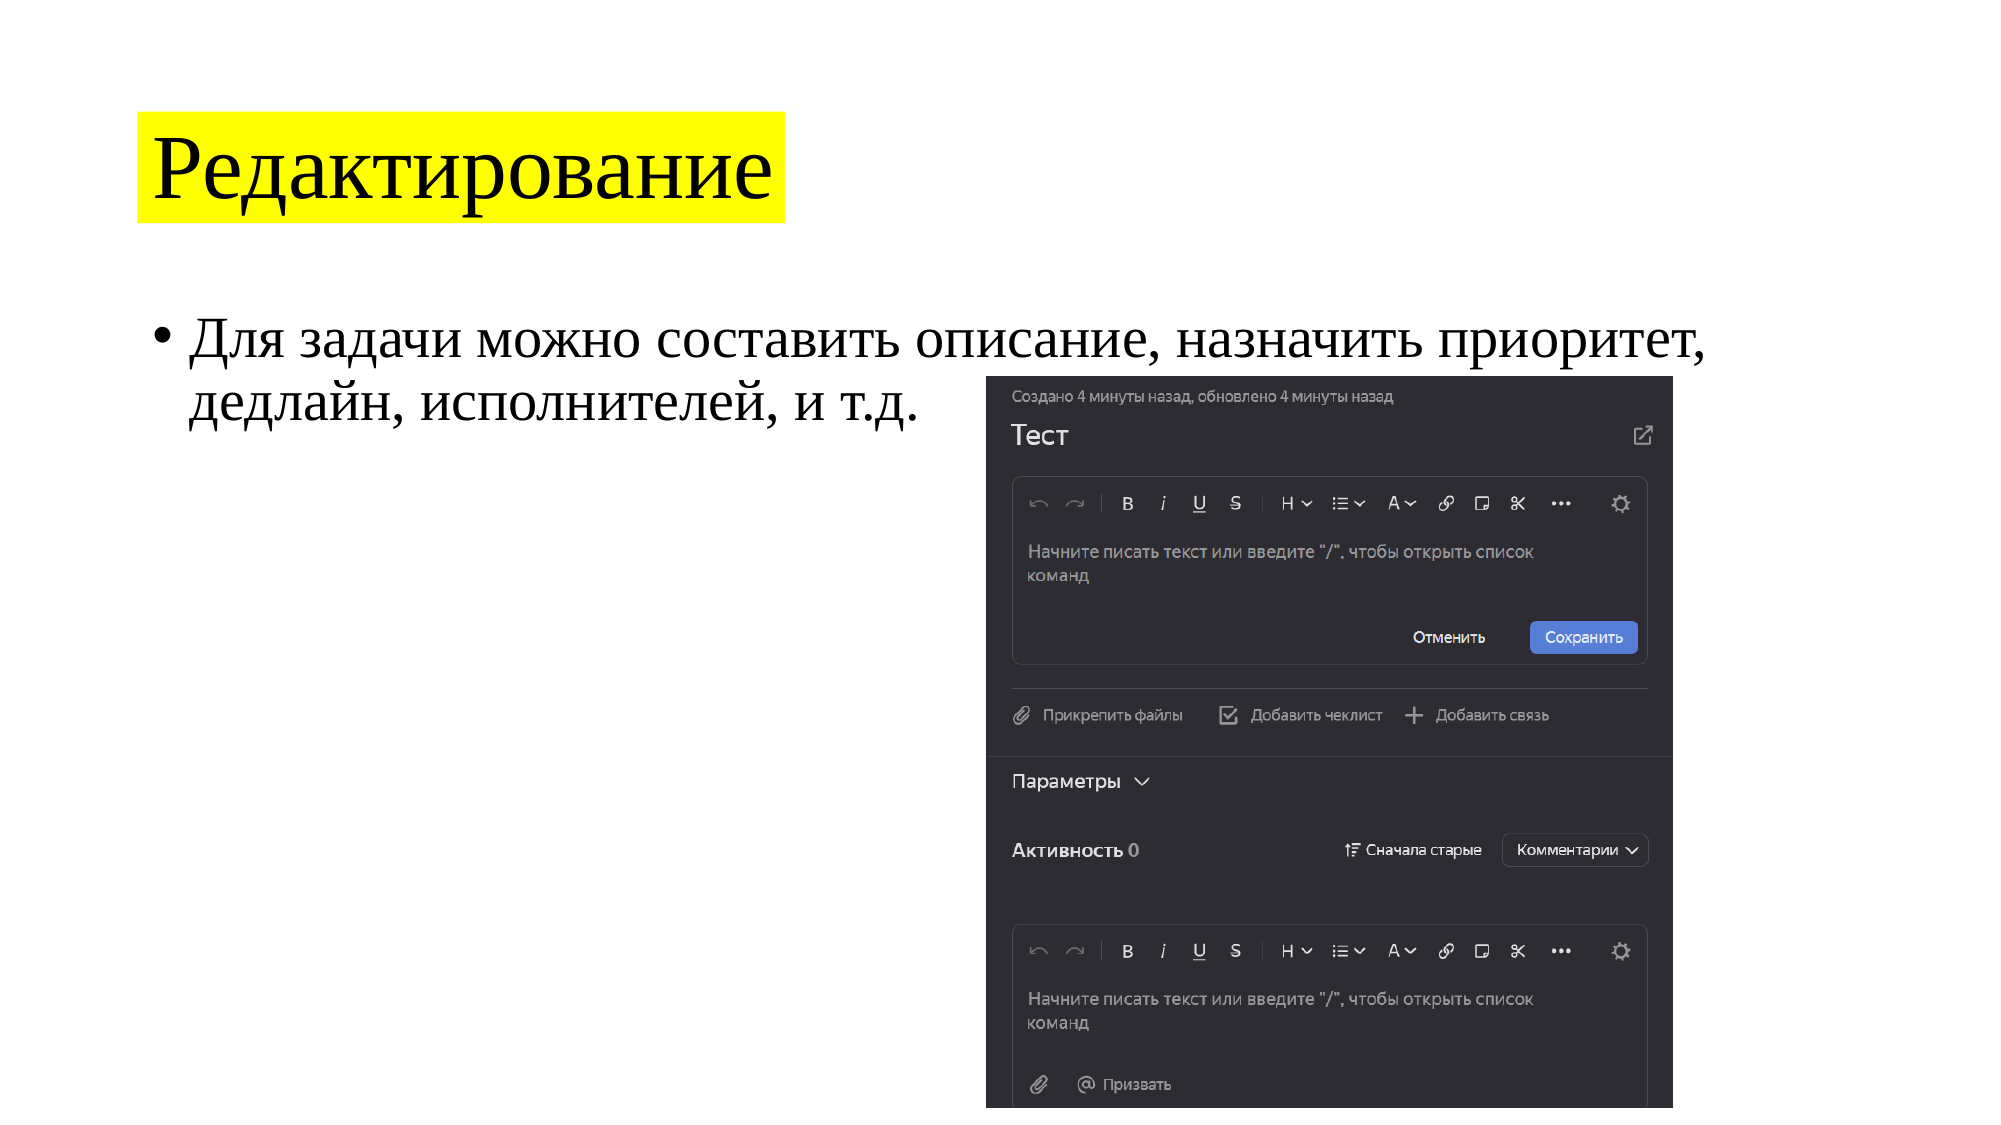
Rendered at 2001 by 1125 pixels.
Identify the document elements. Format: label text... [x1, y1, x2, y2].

title Редактирование [137, 59, 1863, 278]
list Для задачи можно составить описание, назначить приоритет, дедлайн, исполнителей, и т.д. [137, 299, 1863, 1014]
picture [986, 376, 1673, 1108]
